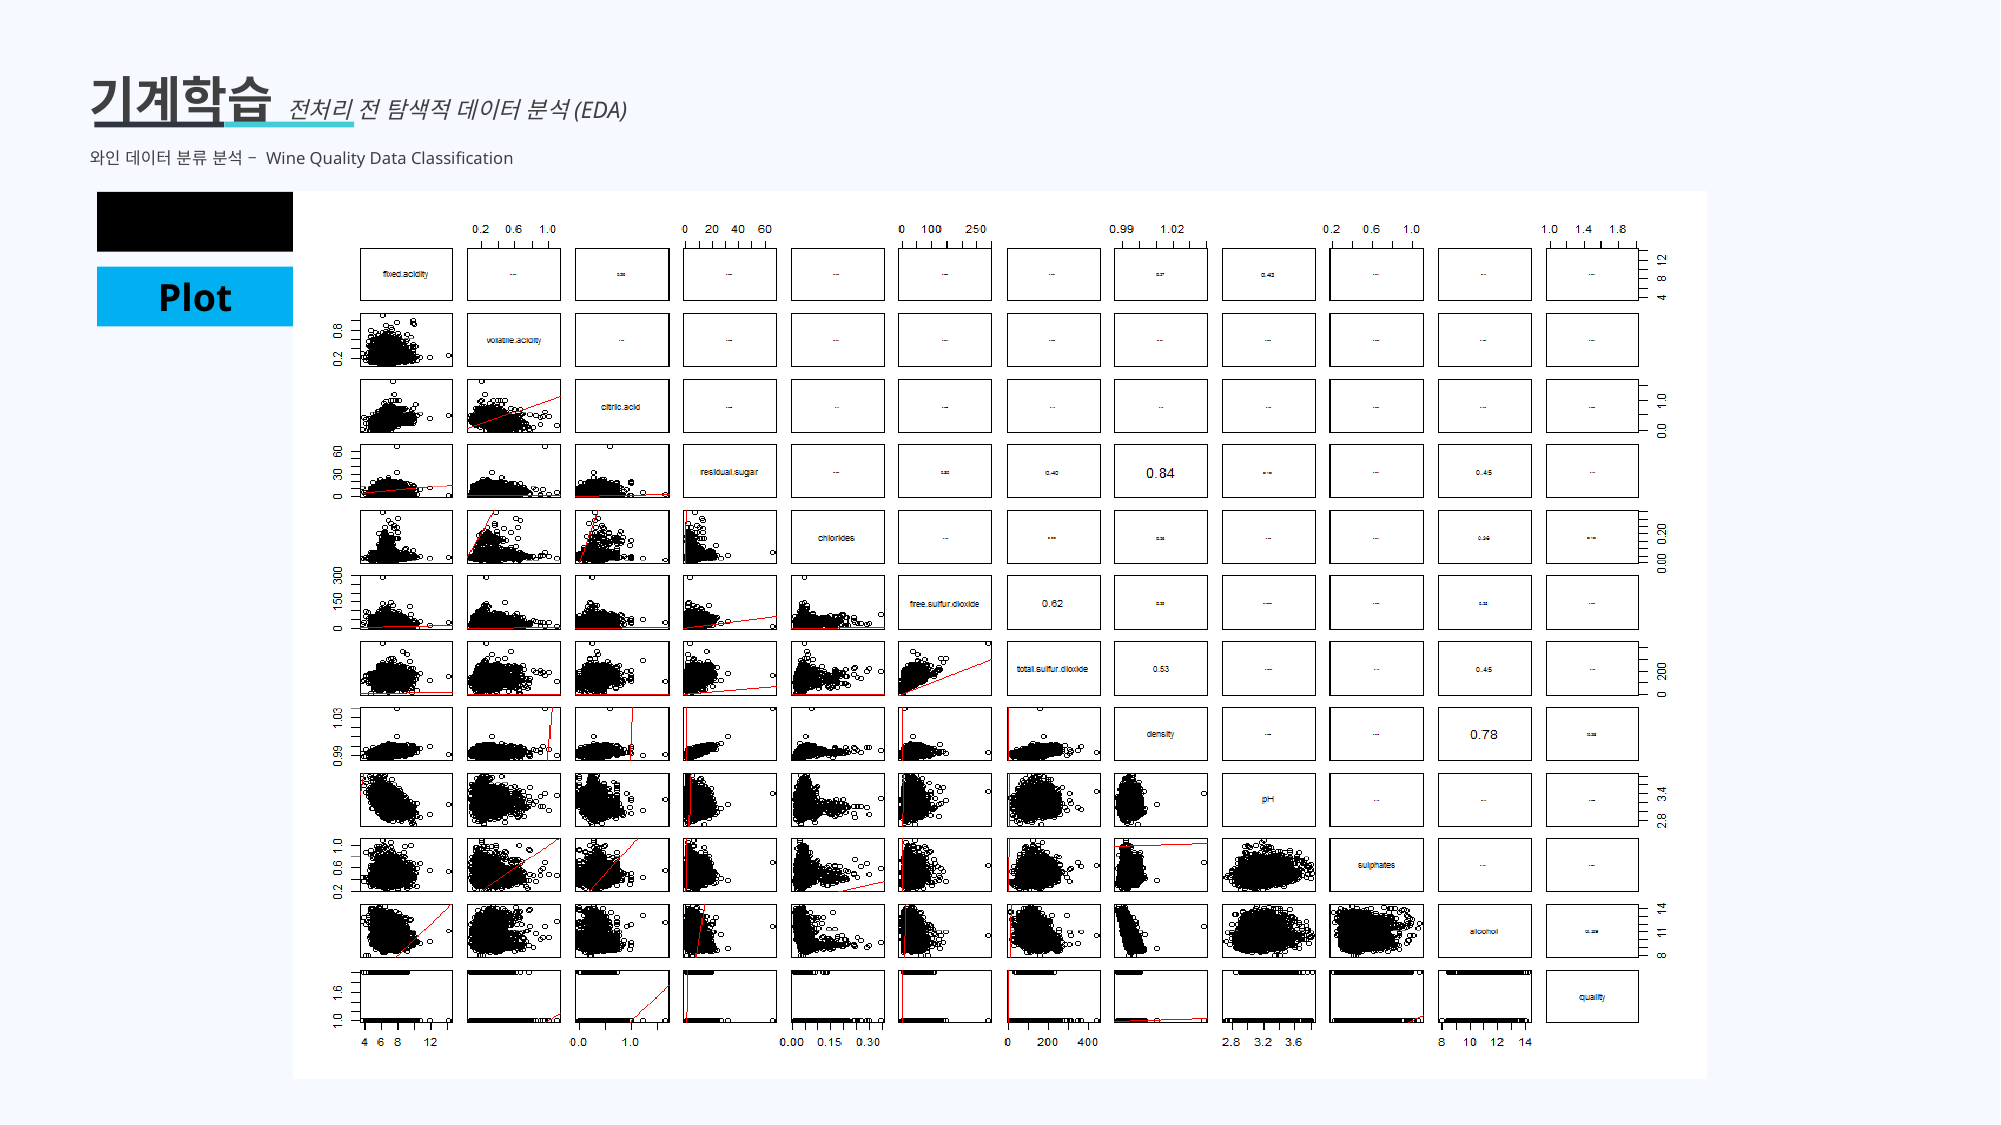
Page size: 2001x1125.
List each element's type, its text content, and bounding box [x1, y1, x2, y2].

text_box Plot [97, 266, 293, 327]
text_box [94, 121, 355, 128]
text_box 기계학습 전처리 전 탐색적 데이터 분석(EDA) 와인 데이터 분류 분석 – Wine Quality Data Classification [75, 0, 834, 176]
text_box Code [97, 191, 293, 252]
picture [293, 191, 1707, 1079]
